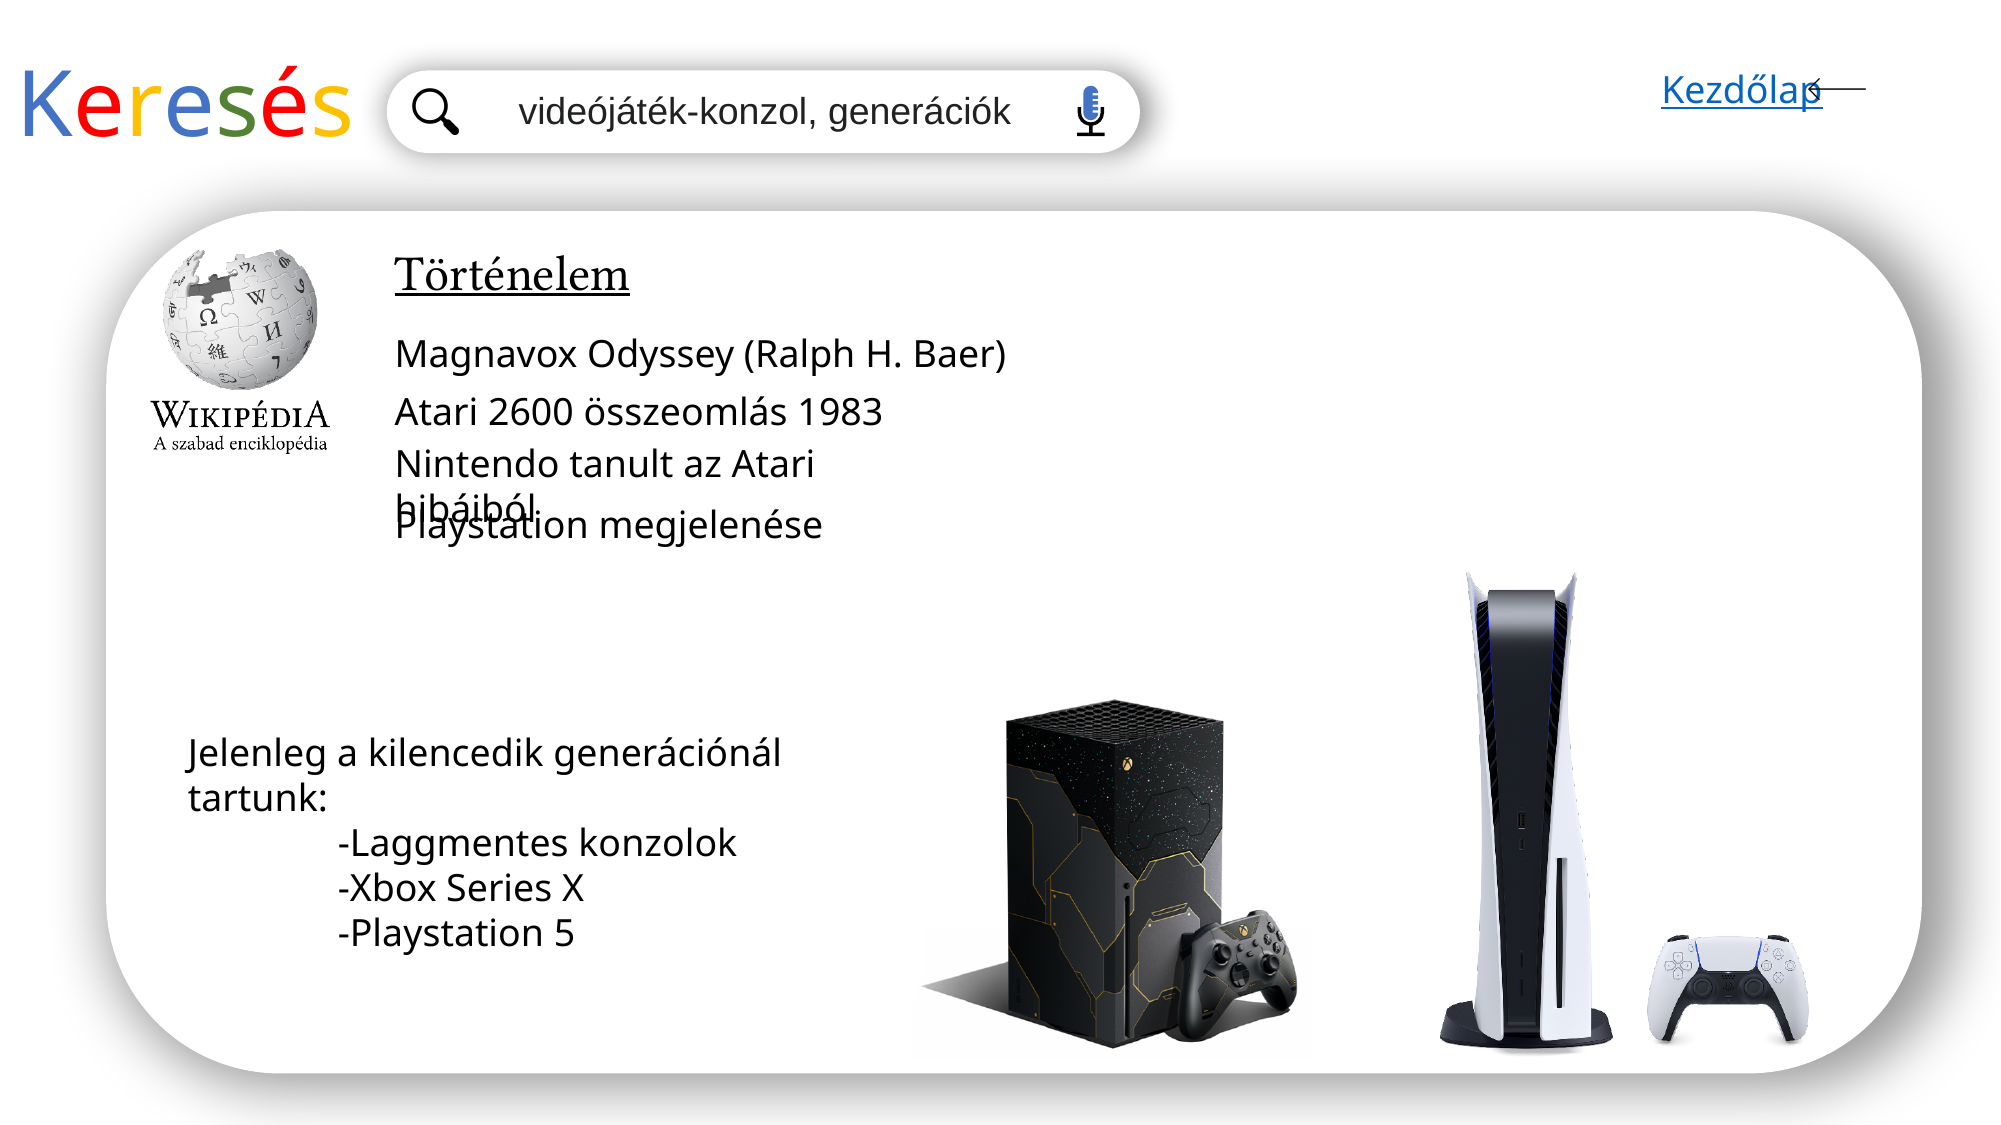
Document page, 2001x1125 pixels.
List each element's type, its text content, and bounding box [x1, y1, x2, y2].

text_box [1077, 107, 1105, 137]
picture [407, 83, 464, 140]
text_box Kezdőlap [1646, 58, 1892, 125]
picture [870, 699, 1353, 1080]
text_box videójáték-konzol, generációk [503, 79, 1031, 139]
picture [138, 226, 342, 461]
title Keresés [1, 0, 387, 216]
text_box [1083, 85, 1099, 121]
text_box Magnavox Odyssey (Ralph H. Baer) [379, 322, 1216, 428]
text_box Nintendo tanult az Atari hibáiból [379, 432, 960, 538]
picture [1421, 560, 1827, 1069]
text_box Playstation megjelenése [379, 493, 867, 554]
text_box Jelenleg a kilencedik generációnál tartunk: -Laggmentes konzolok -Xbox Series X -Playstation 5 [173, 721, 870, 962]
text_box [385, 69, 1141, 155]
text_box Történelem [379, 232, 1401, 308]
picture [1804, 56, 1870, 122]
text_box [105, 209, 1923, 1075]
text_box Atari 2600 összeomlás 1983 [379, 380, 1133, 440]
